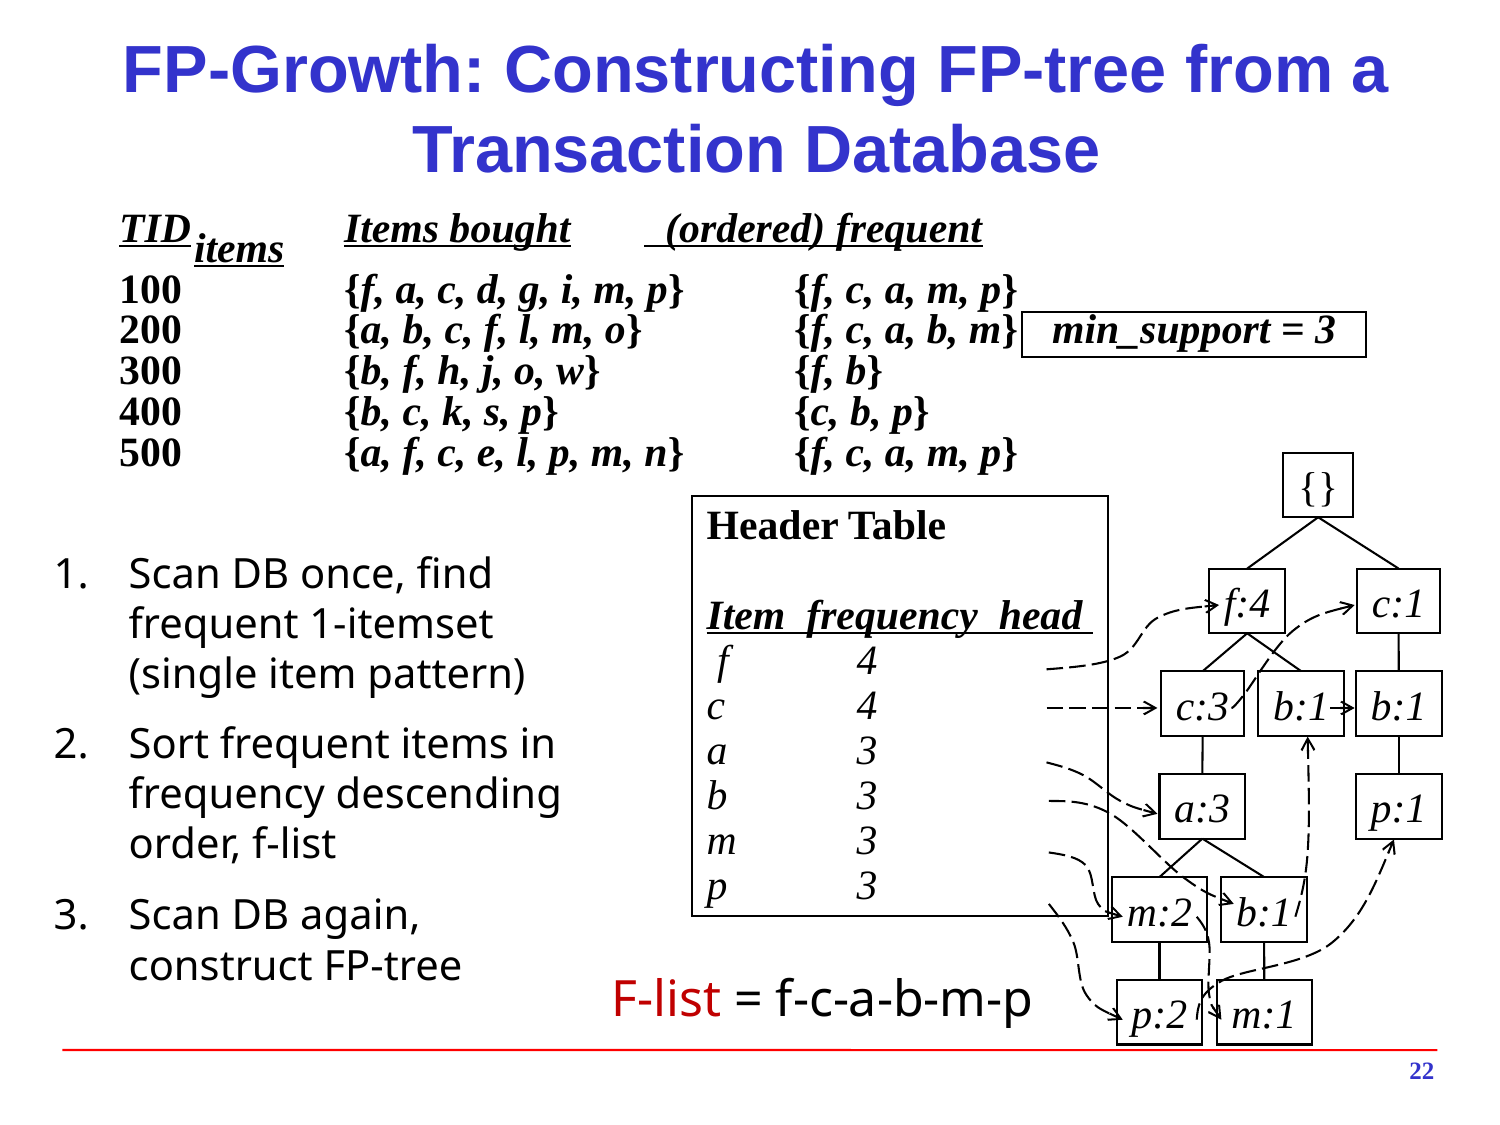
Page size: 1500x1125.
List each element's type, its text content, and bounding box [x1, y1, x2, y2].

text_box TID Items bought (ordered) frequent items 100 {f, a, c, d, g, i, m, p} {f, c, a, m, p} 200 {a, b, c, f, l, m, o} {f, c, a, b, m} 300 {b, f, h, j, o, w} {f, b} 400 {b, c, k, s, p} {c, b, p} 500 {a, f, c, e, l, p, m, n} {f, c, a, m, p} [104, 219, 1082, 478]
text_box Scan DB once, find frequent 1-itemset (single item pattern) Sort frequent items in frequency descending order, f-list Scan DB again, construct FP-tree [38, 538, 627, 996]
text_box min_support = 3 [1082, 312, 1367, 357]
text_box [691, 452, 1443, 1048]
title FP-Growth: Constructing FP-tree from a Transaction Database [97, 50, 1416, 163]
slide_number 22 [1136, 1047, 1450, 1110]
text_box F-list = f-c-a-b-m-p [596, 958, 686, 1034]
